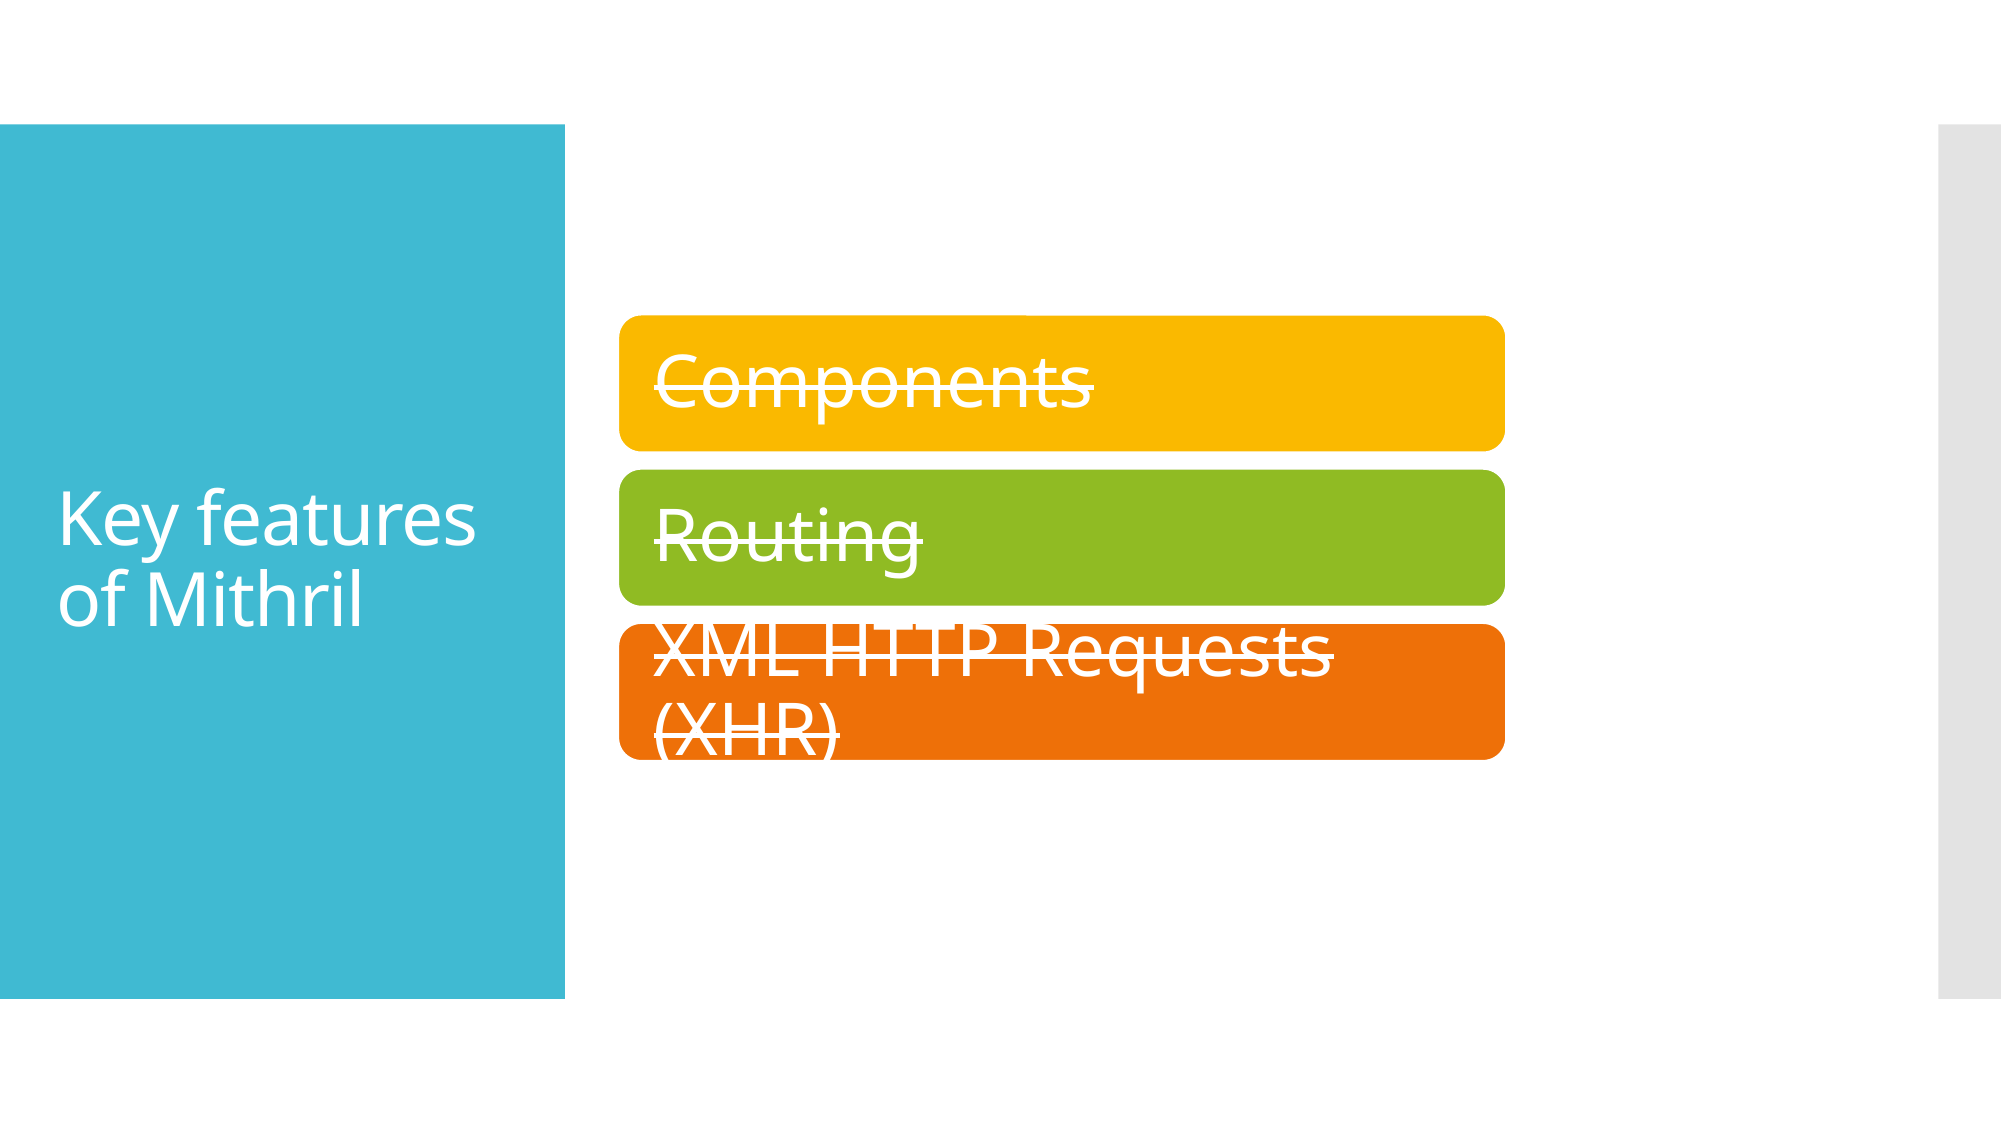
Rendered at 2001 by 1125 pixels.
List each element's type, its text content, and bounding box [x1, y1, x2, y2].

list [618, 222, 1507, 854]
title Key features of Mithril [41, 184, 525, 940]
